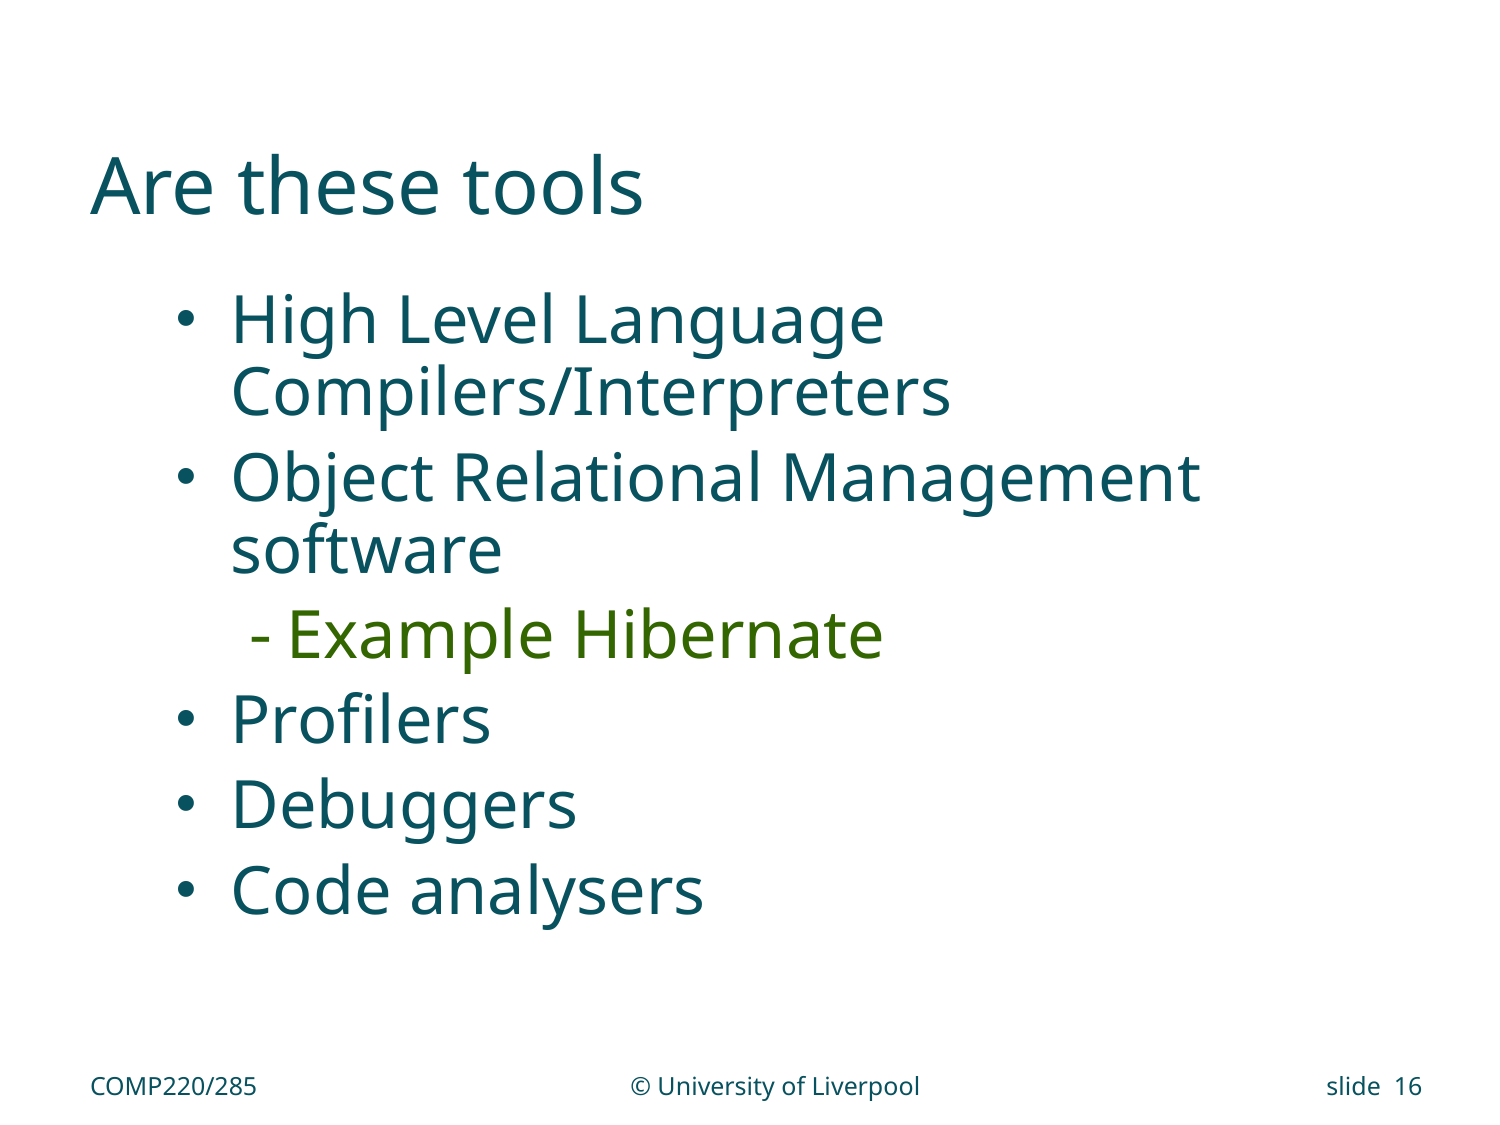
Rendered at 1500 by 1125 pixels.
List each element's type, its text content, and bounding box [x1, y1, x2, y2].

slide_number © University of Liverpool [600, 1062, 951, 1125]
title Are these tools [75, 128, 1425, 237]
footer COMP220/285 [74, 1062, 575, 1125]
slide_number slide 16 [1212, 1062, 1438, 1113]
list High Level Language Compilers/Interpreters Object Relational Management software Example Hibernate Profilers Debuggers Code analysers [159, 278, 1447, 1029]
